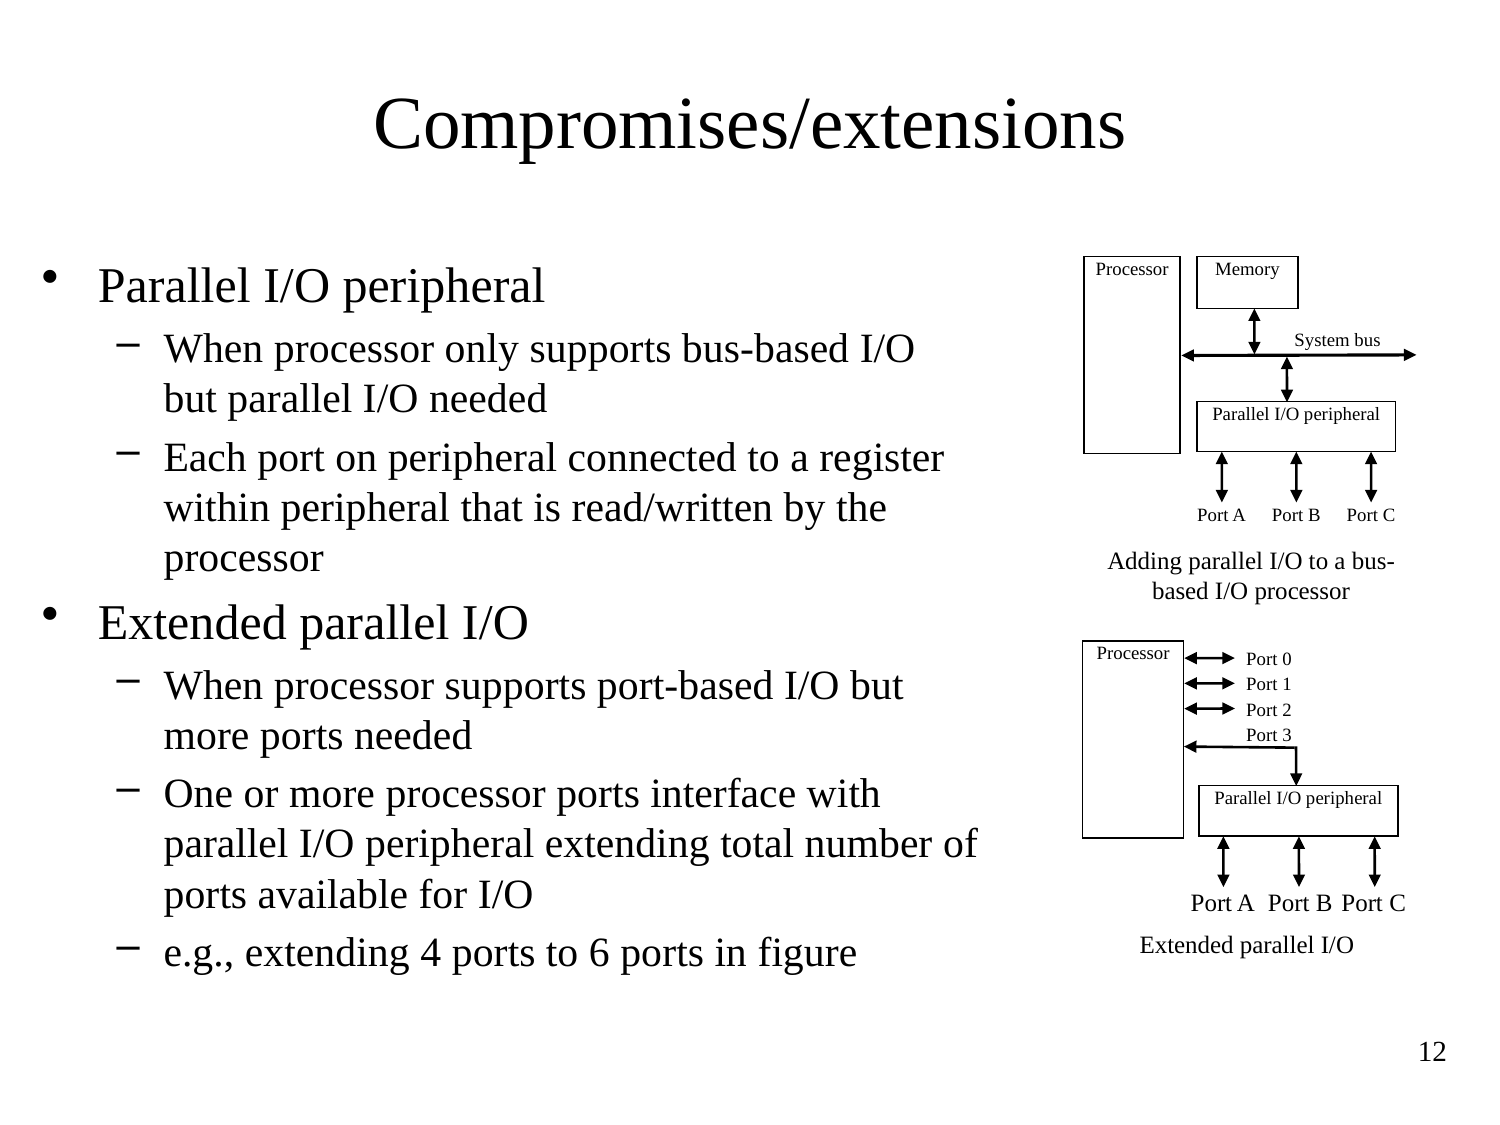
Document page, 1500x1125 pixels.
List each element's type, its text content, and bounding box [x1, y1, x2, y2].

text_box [1082, 640, 1421, 985]
list Parallel I/O peripheral When processor only supports bus-based I/O but parallel I/O needed Each port on peripheral connected to a register within peripheral that is read/written by the processor Extended parallel I/O When processor supports port-based I/O but more ports needed One or more processor ports interface with parallel I/O peripheral extending total number of ports available for I/O e.g., extending 4 ports to 6 ports in figure [26, 245, 996, 984]
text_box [1083, 256, 1418, 619]
title Compromises/extensions [62, 24, 1438, 213]
slide_number 12 [1311, 1024, 1463, 1101]
